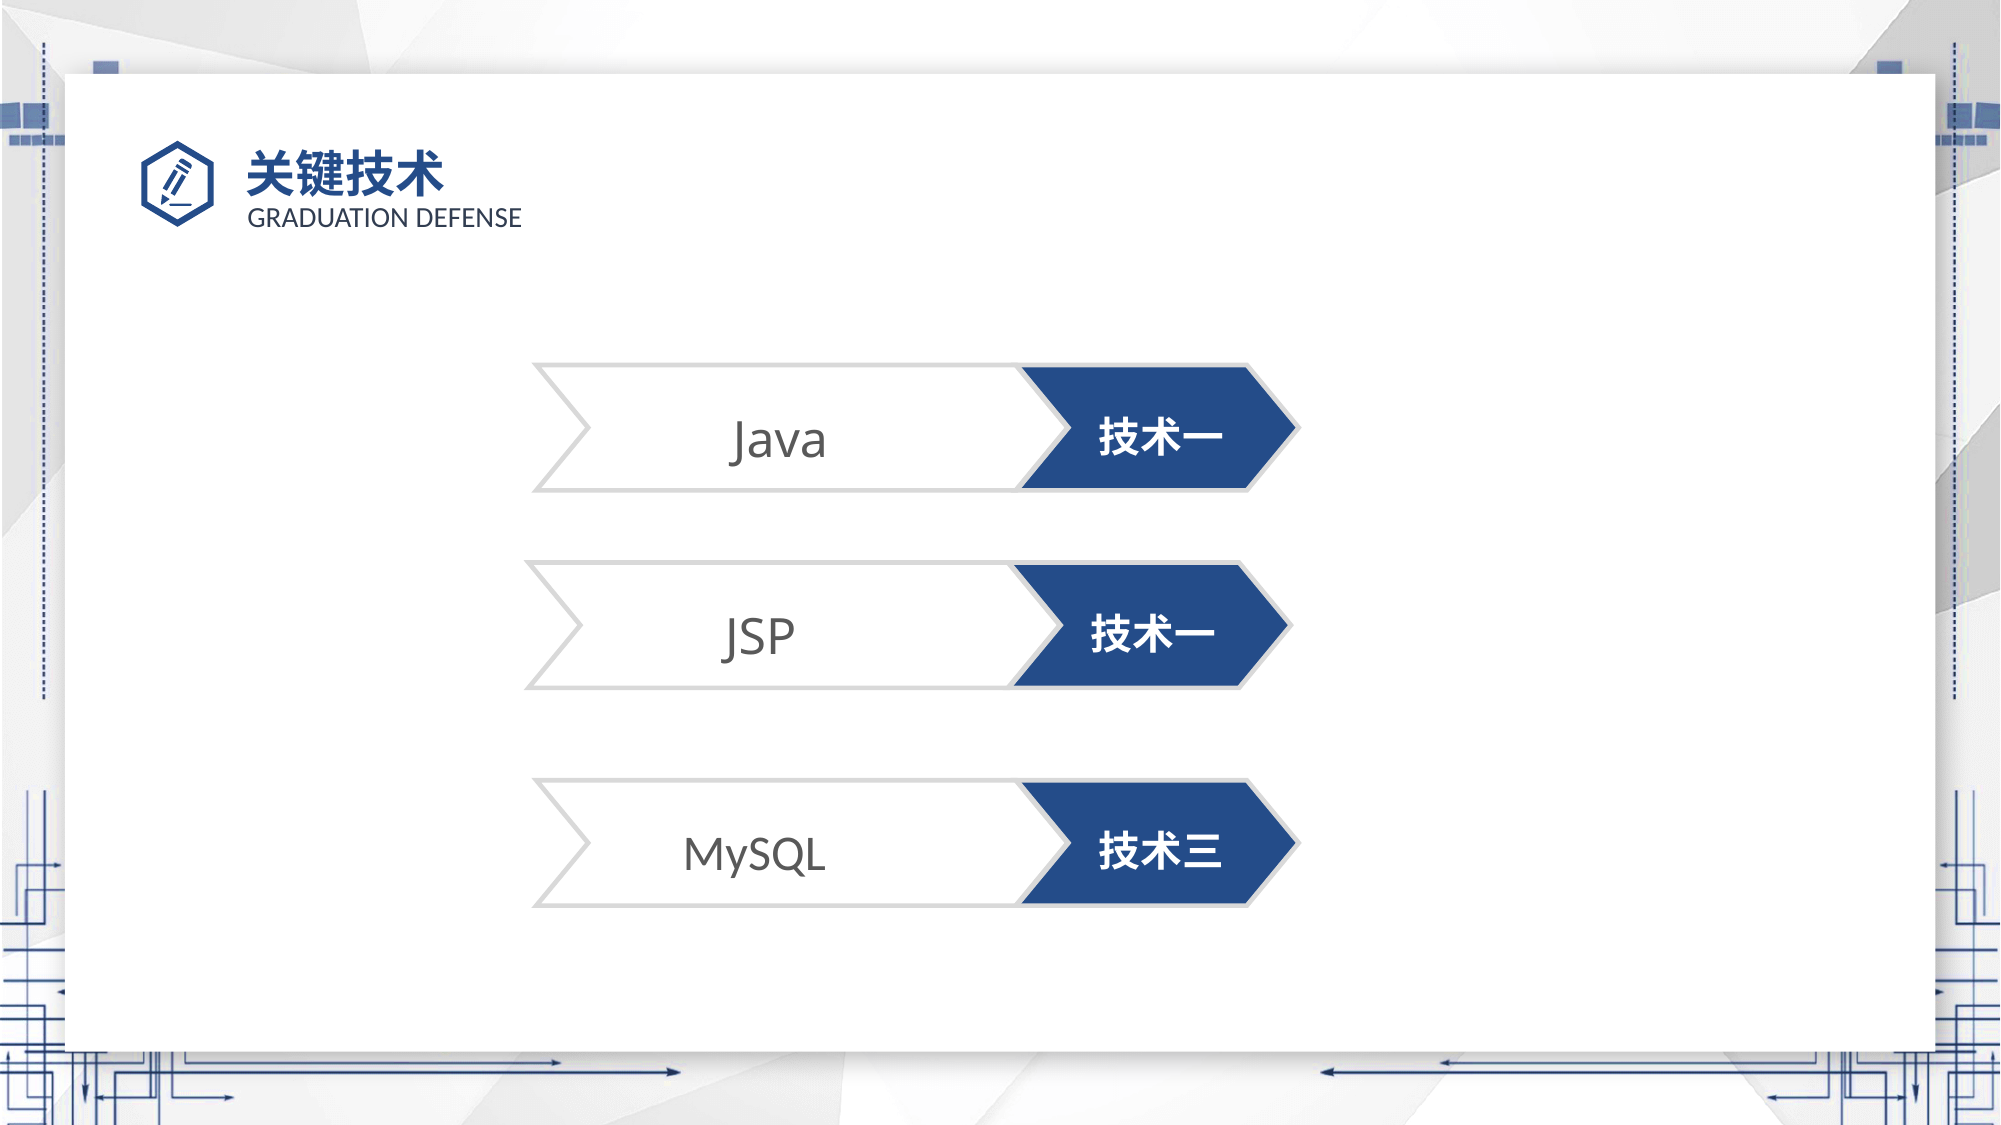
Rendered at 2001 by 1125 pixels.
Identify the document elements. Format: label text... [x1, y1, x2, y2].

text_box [536, 780, 1299, 906]
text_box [536, 364, 1299, 491]
title 关键技术 [230, 123, 827, 199]
picture [0, 0, 2001, 1125]
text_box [528, 562, 1291, 688]
